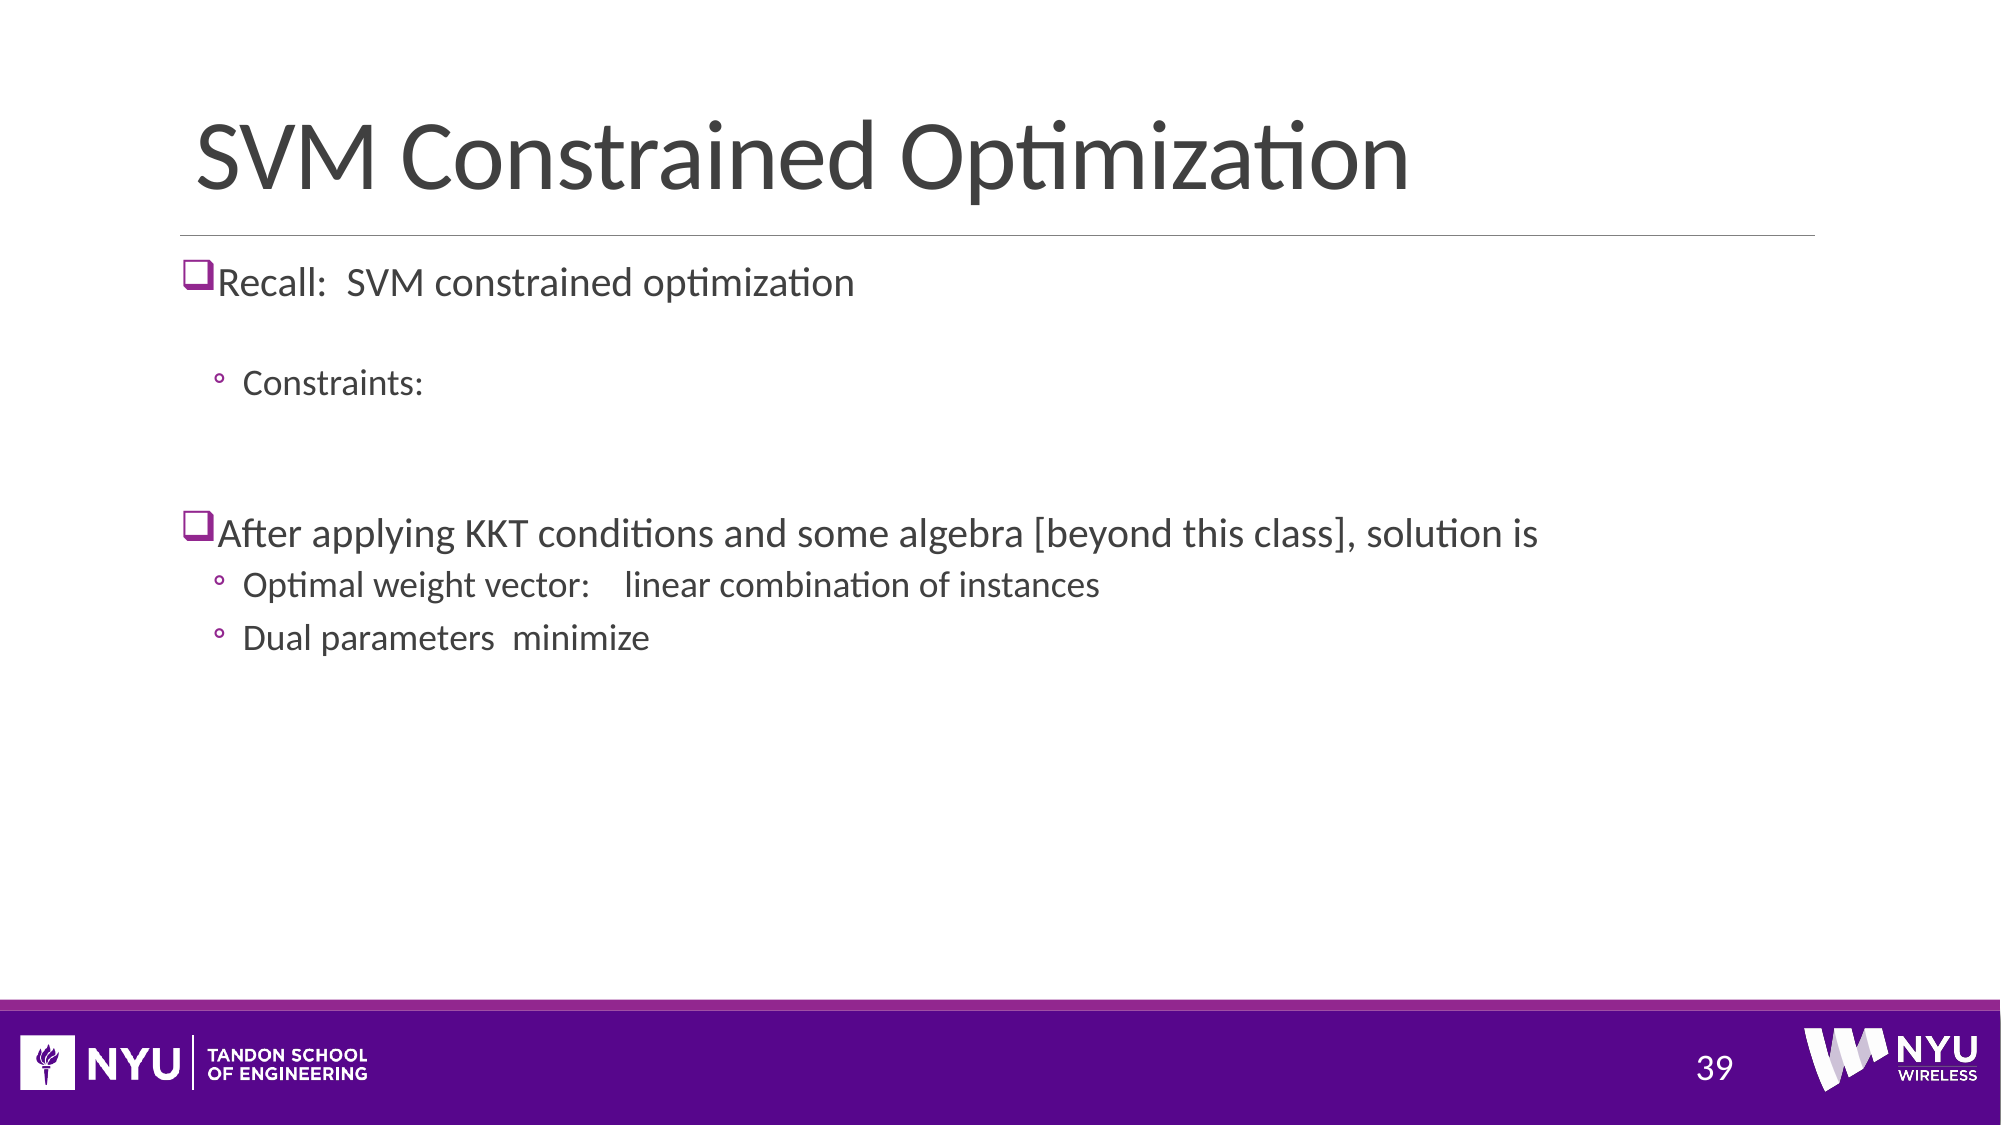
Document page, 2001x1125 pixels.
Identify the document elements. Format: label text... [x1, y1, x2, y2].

slide_number 39 [1533, 1035, 1749, 1096]
title SVM Constrained Optimization [180, 47, 1830, 218]
